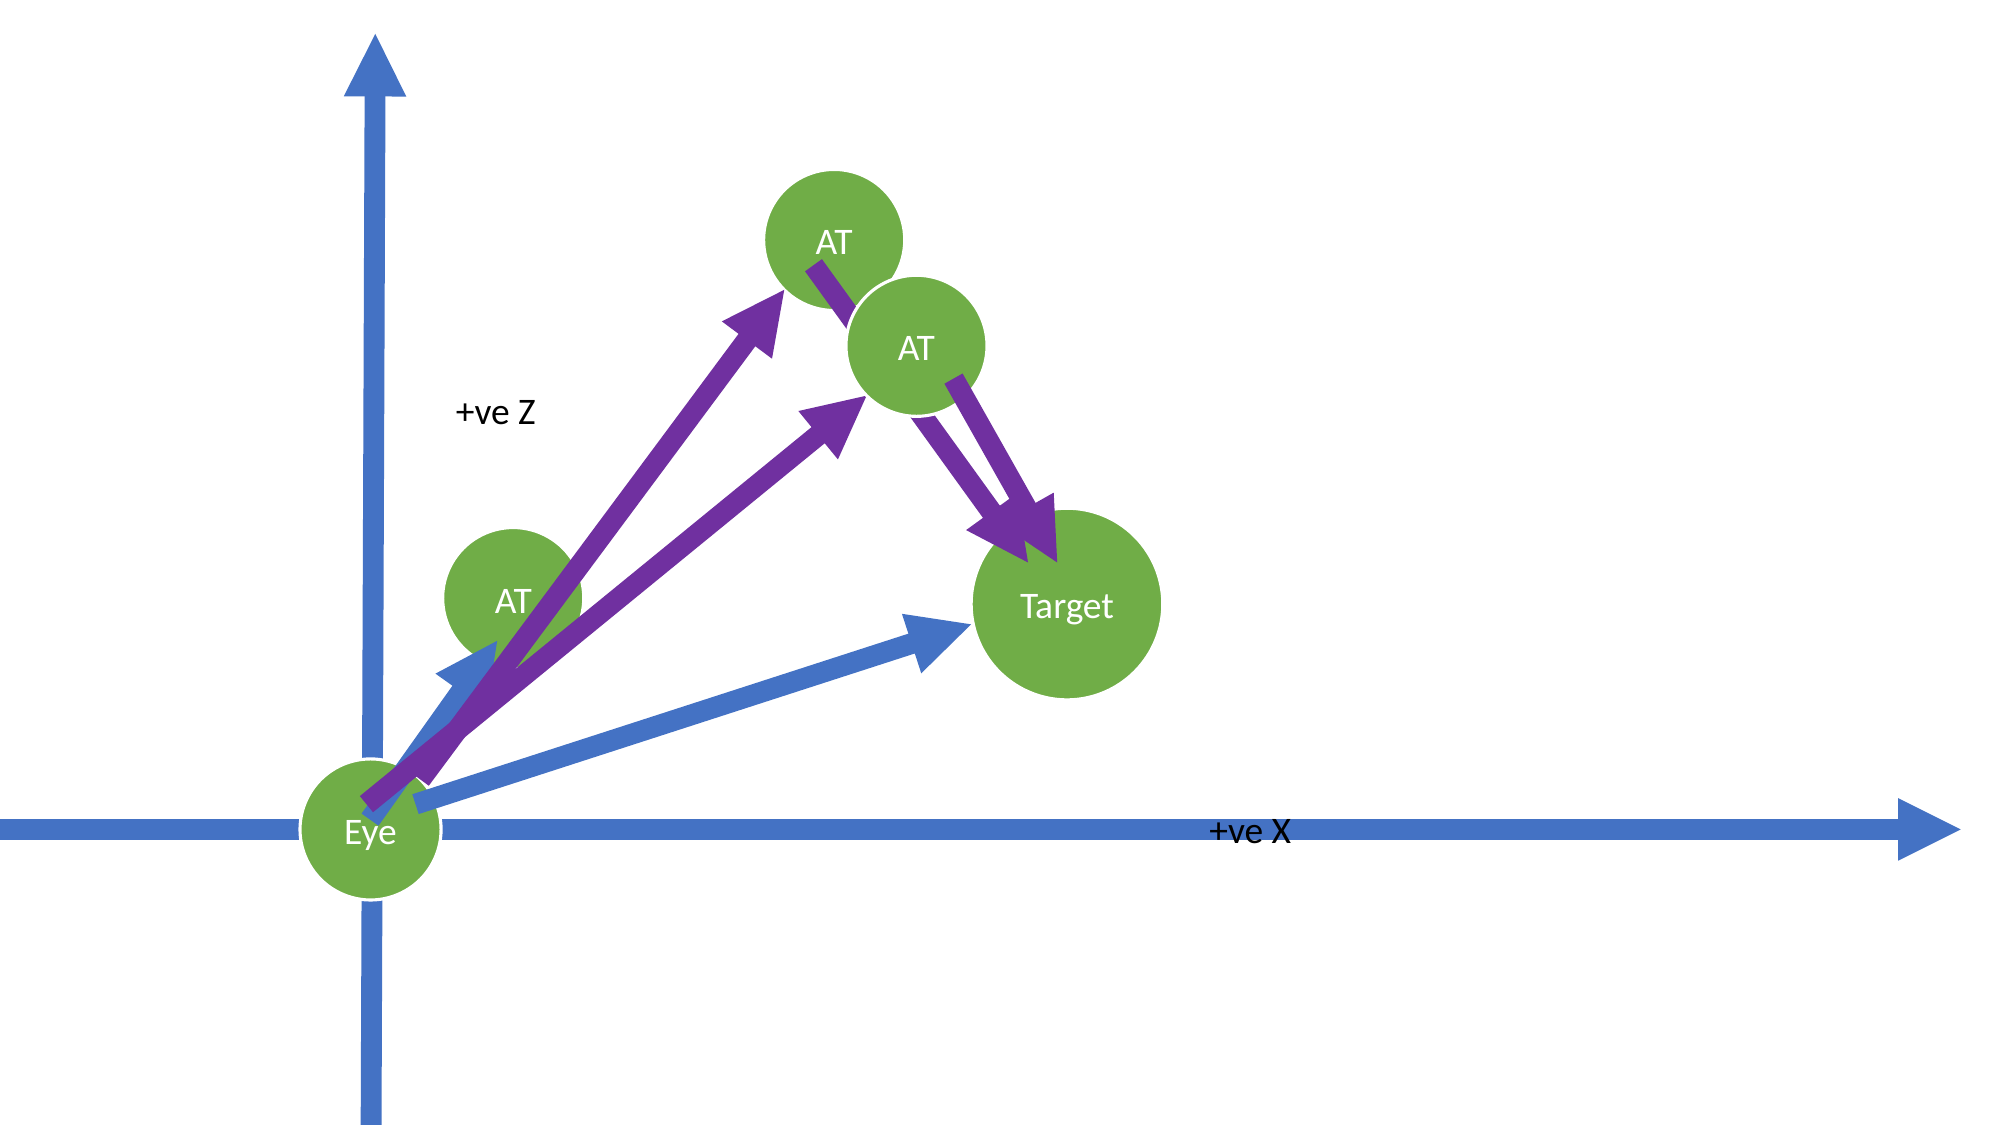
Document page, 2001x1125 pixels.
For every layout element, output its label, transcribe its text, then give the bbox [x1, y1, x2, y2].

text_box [953, 378, 1058, 563]
text_box Eye [298, 830, 370, 902]
text_box AT [762, 167, 907, 309]
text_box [813, 265, 1029, 563]
text_box Target [969, 506, 1165, 702]
text_box +ve X [1194, 799, 1374, 829]
text_box Eye [298, 757, 370, 829]
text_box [867, 624, 972, 805]
text_box Eye [376, 820, 443, 829]
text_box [366, 395, 867, 805]
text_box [370, 33, 376, 395]
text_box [420, 289, 785, 395]
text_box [370, 805, 498, 820]
text_box +ve X [1194, 830, 1374, 859]
text_box Eye [376, 830, 443, 902]
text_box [370, 820, 376, 1125]
